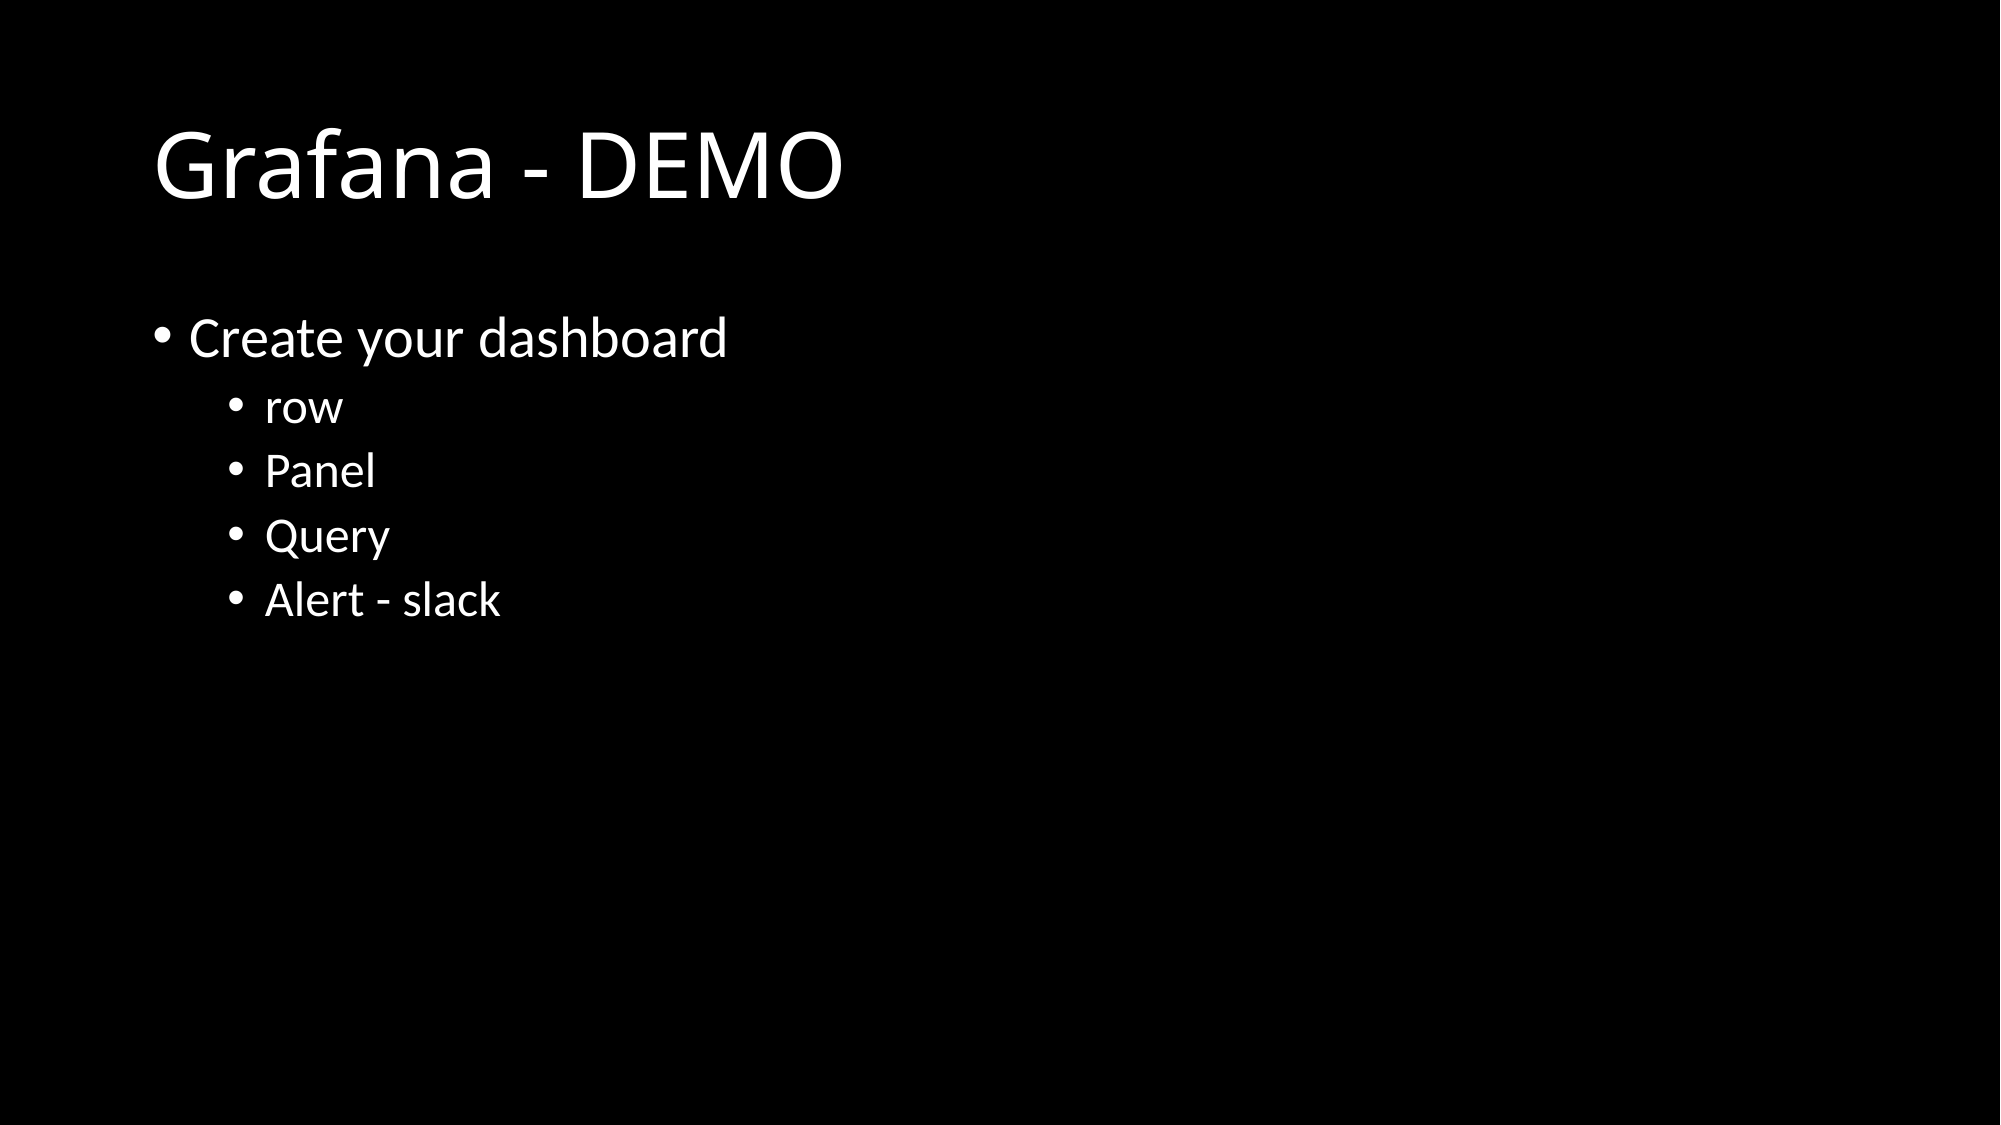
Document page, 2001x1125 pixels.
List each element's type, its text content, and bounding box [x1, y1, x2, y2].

list Create your dashboard row Panel Query Alert - slack [137, 299, 1863, 1014]
title Grafana - DEMO [137, 59, 1863, 278]
